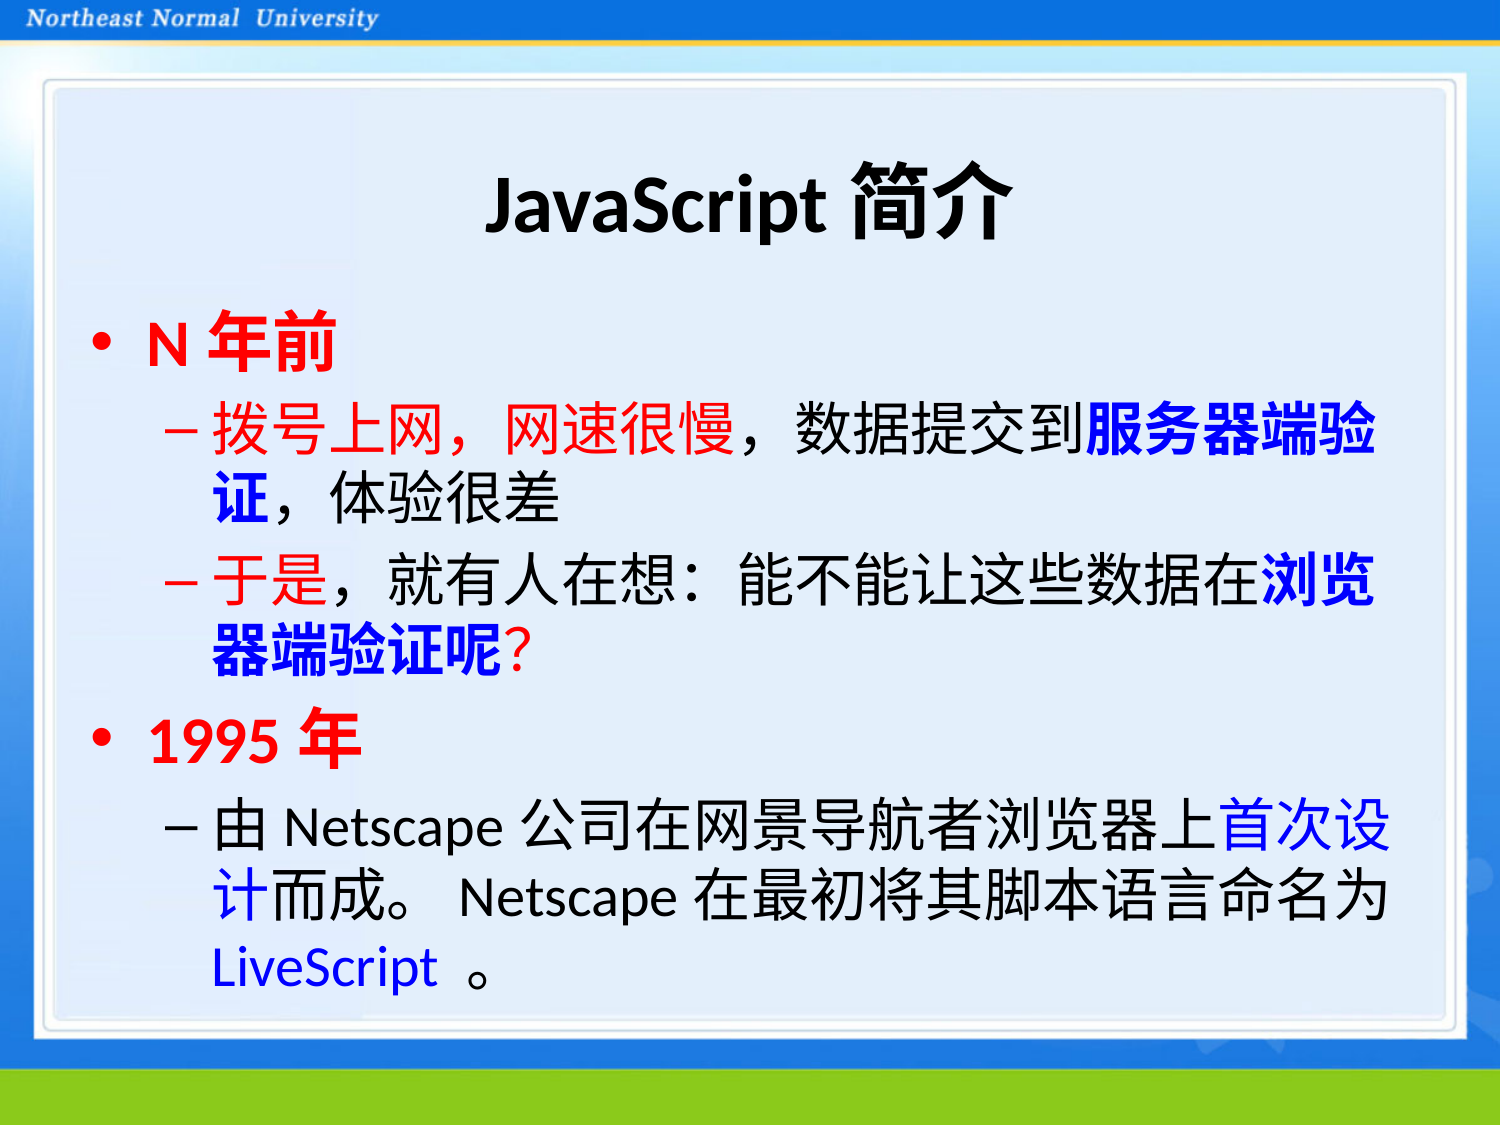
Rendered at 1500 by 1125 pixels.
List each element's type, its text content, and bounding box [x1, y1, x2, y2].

picture [0, 0, 1500, 1125]
title JavaScript简介 [75, 105, 1425, 292]
list N年前 拨号上网，网速很慢，数据提交到服务器端验证，体验很差 于是，就有人在想：能不能让这些数据在浏览器端验证呢？ 1995年 由Netscape公司在网景导航者浏览器上首次设计而成。Netscape在最初将其脚本语言命名为LiveScript 。 [75, 292, 1425, 1035]
